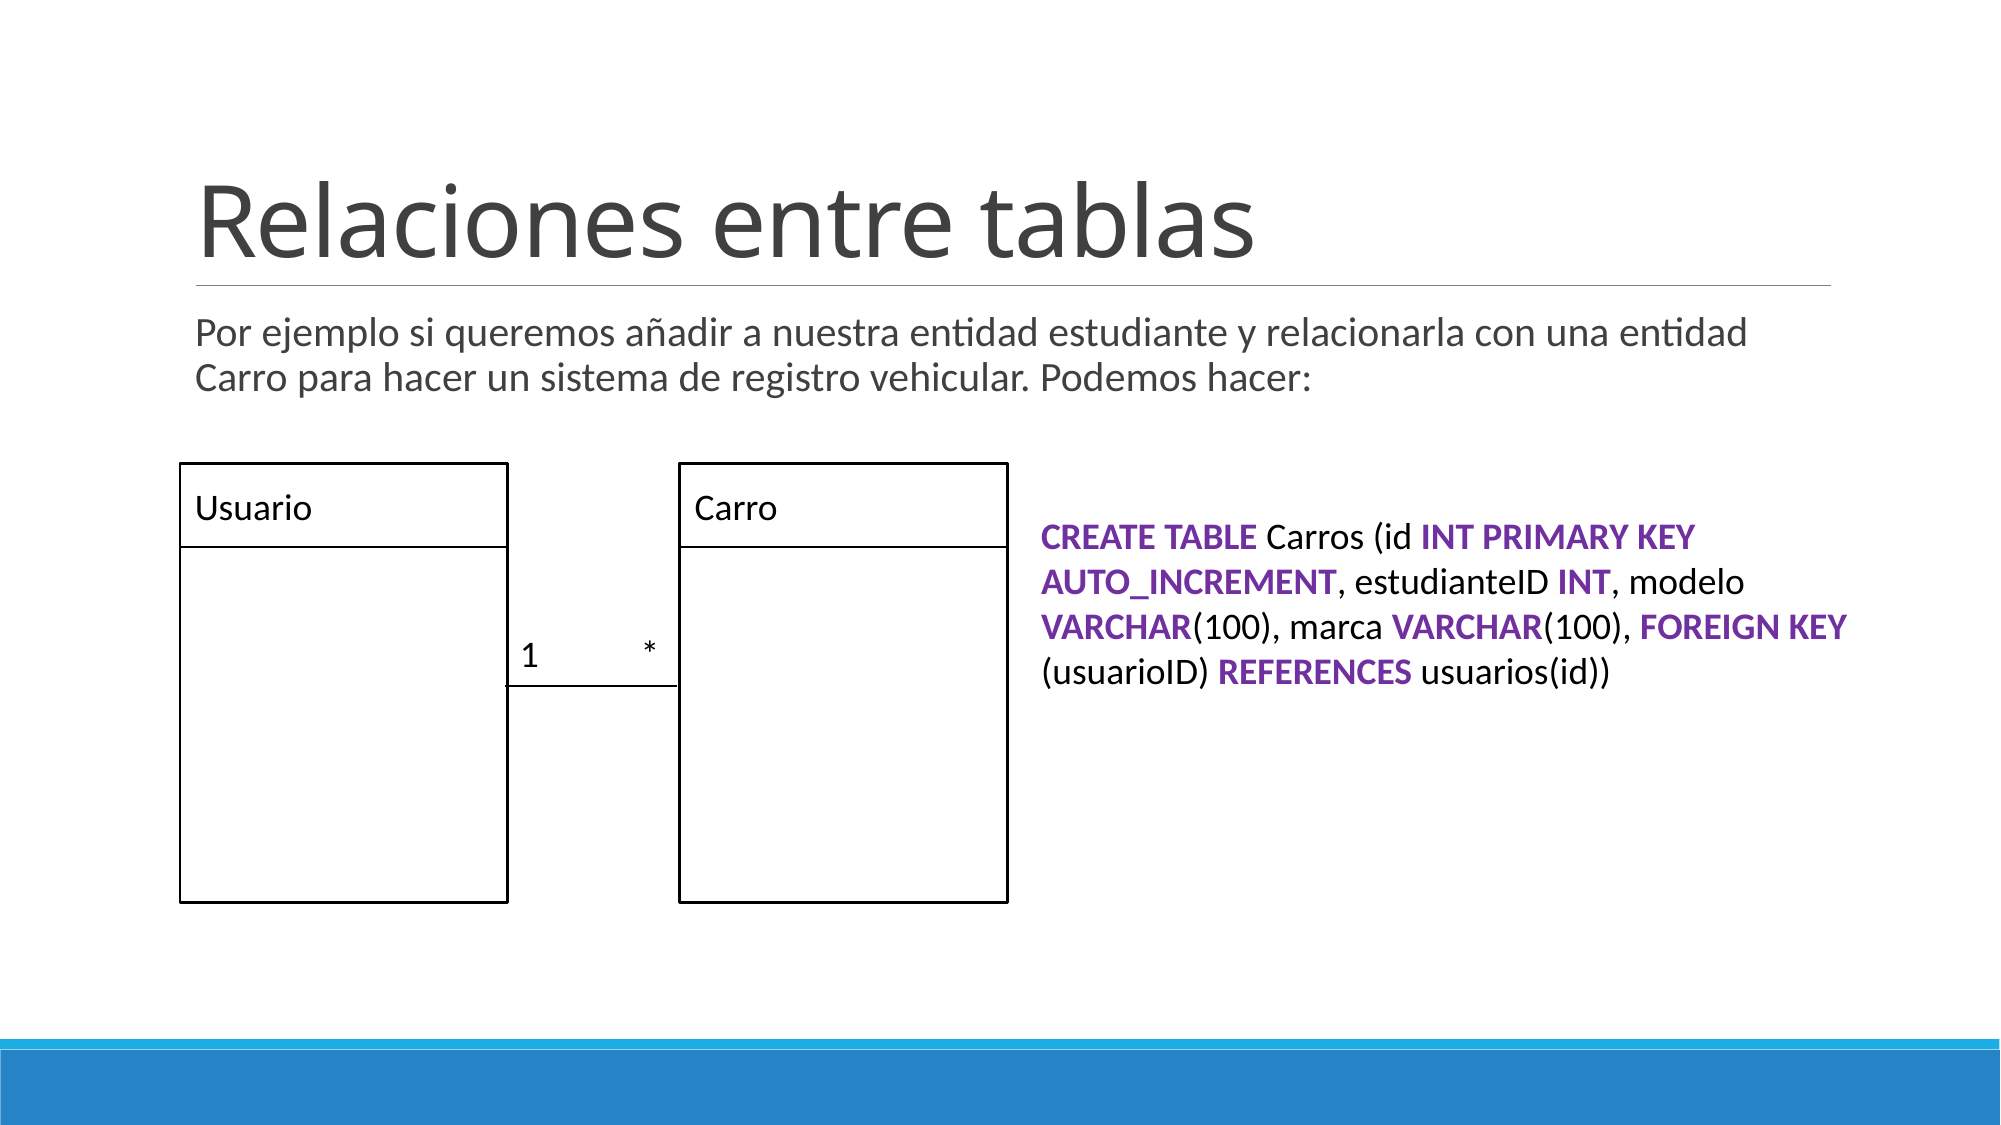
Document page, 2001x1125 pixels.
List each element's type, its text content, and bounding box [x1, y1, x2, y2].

text_box CREATE TABLE Carros (id INT PRIMARY KEY AUTO_INCREMENT, estudianteID INT, modelo VARCHAR(100), marca VARCHAR(100), FOREIGN KEY (usuarioID) REFERENCES usuarios(id)) [1026, 505, 1957, 700]
title Relaciones entre tablas [180, 47, 1830, 285]
text_box 1 * [505, 622, 753, 683]
text_box [678, 548, 1009, 904]
text_box Usuario [179, 462, 509, 548]
list Por ejemplo si queremos añadir a nuestra entidad estudiante y relacionarla con una entidad Carro para hacer un sistema de registro vehicular. Podemos hacer: %Foreing key% [180, 302, 1830, 963]
text_box [179, 548, 509, 904]
text_box Carro [678, 462, 1009, 548]
